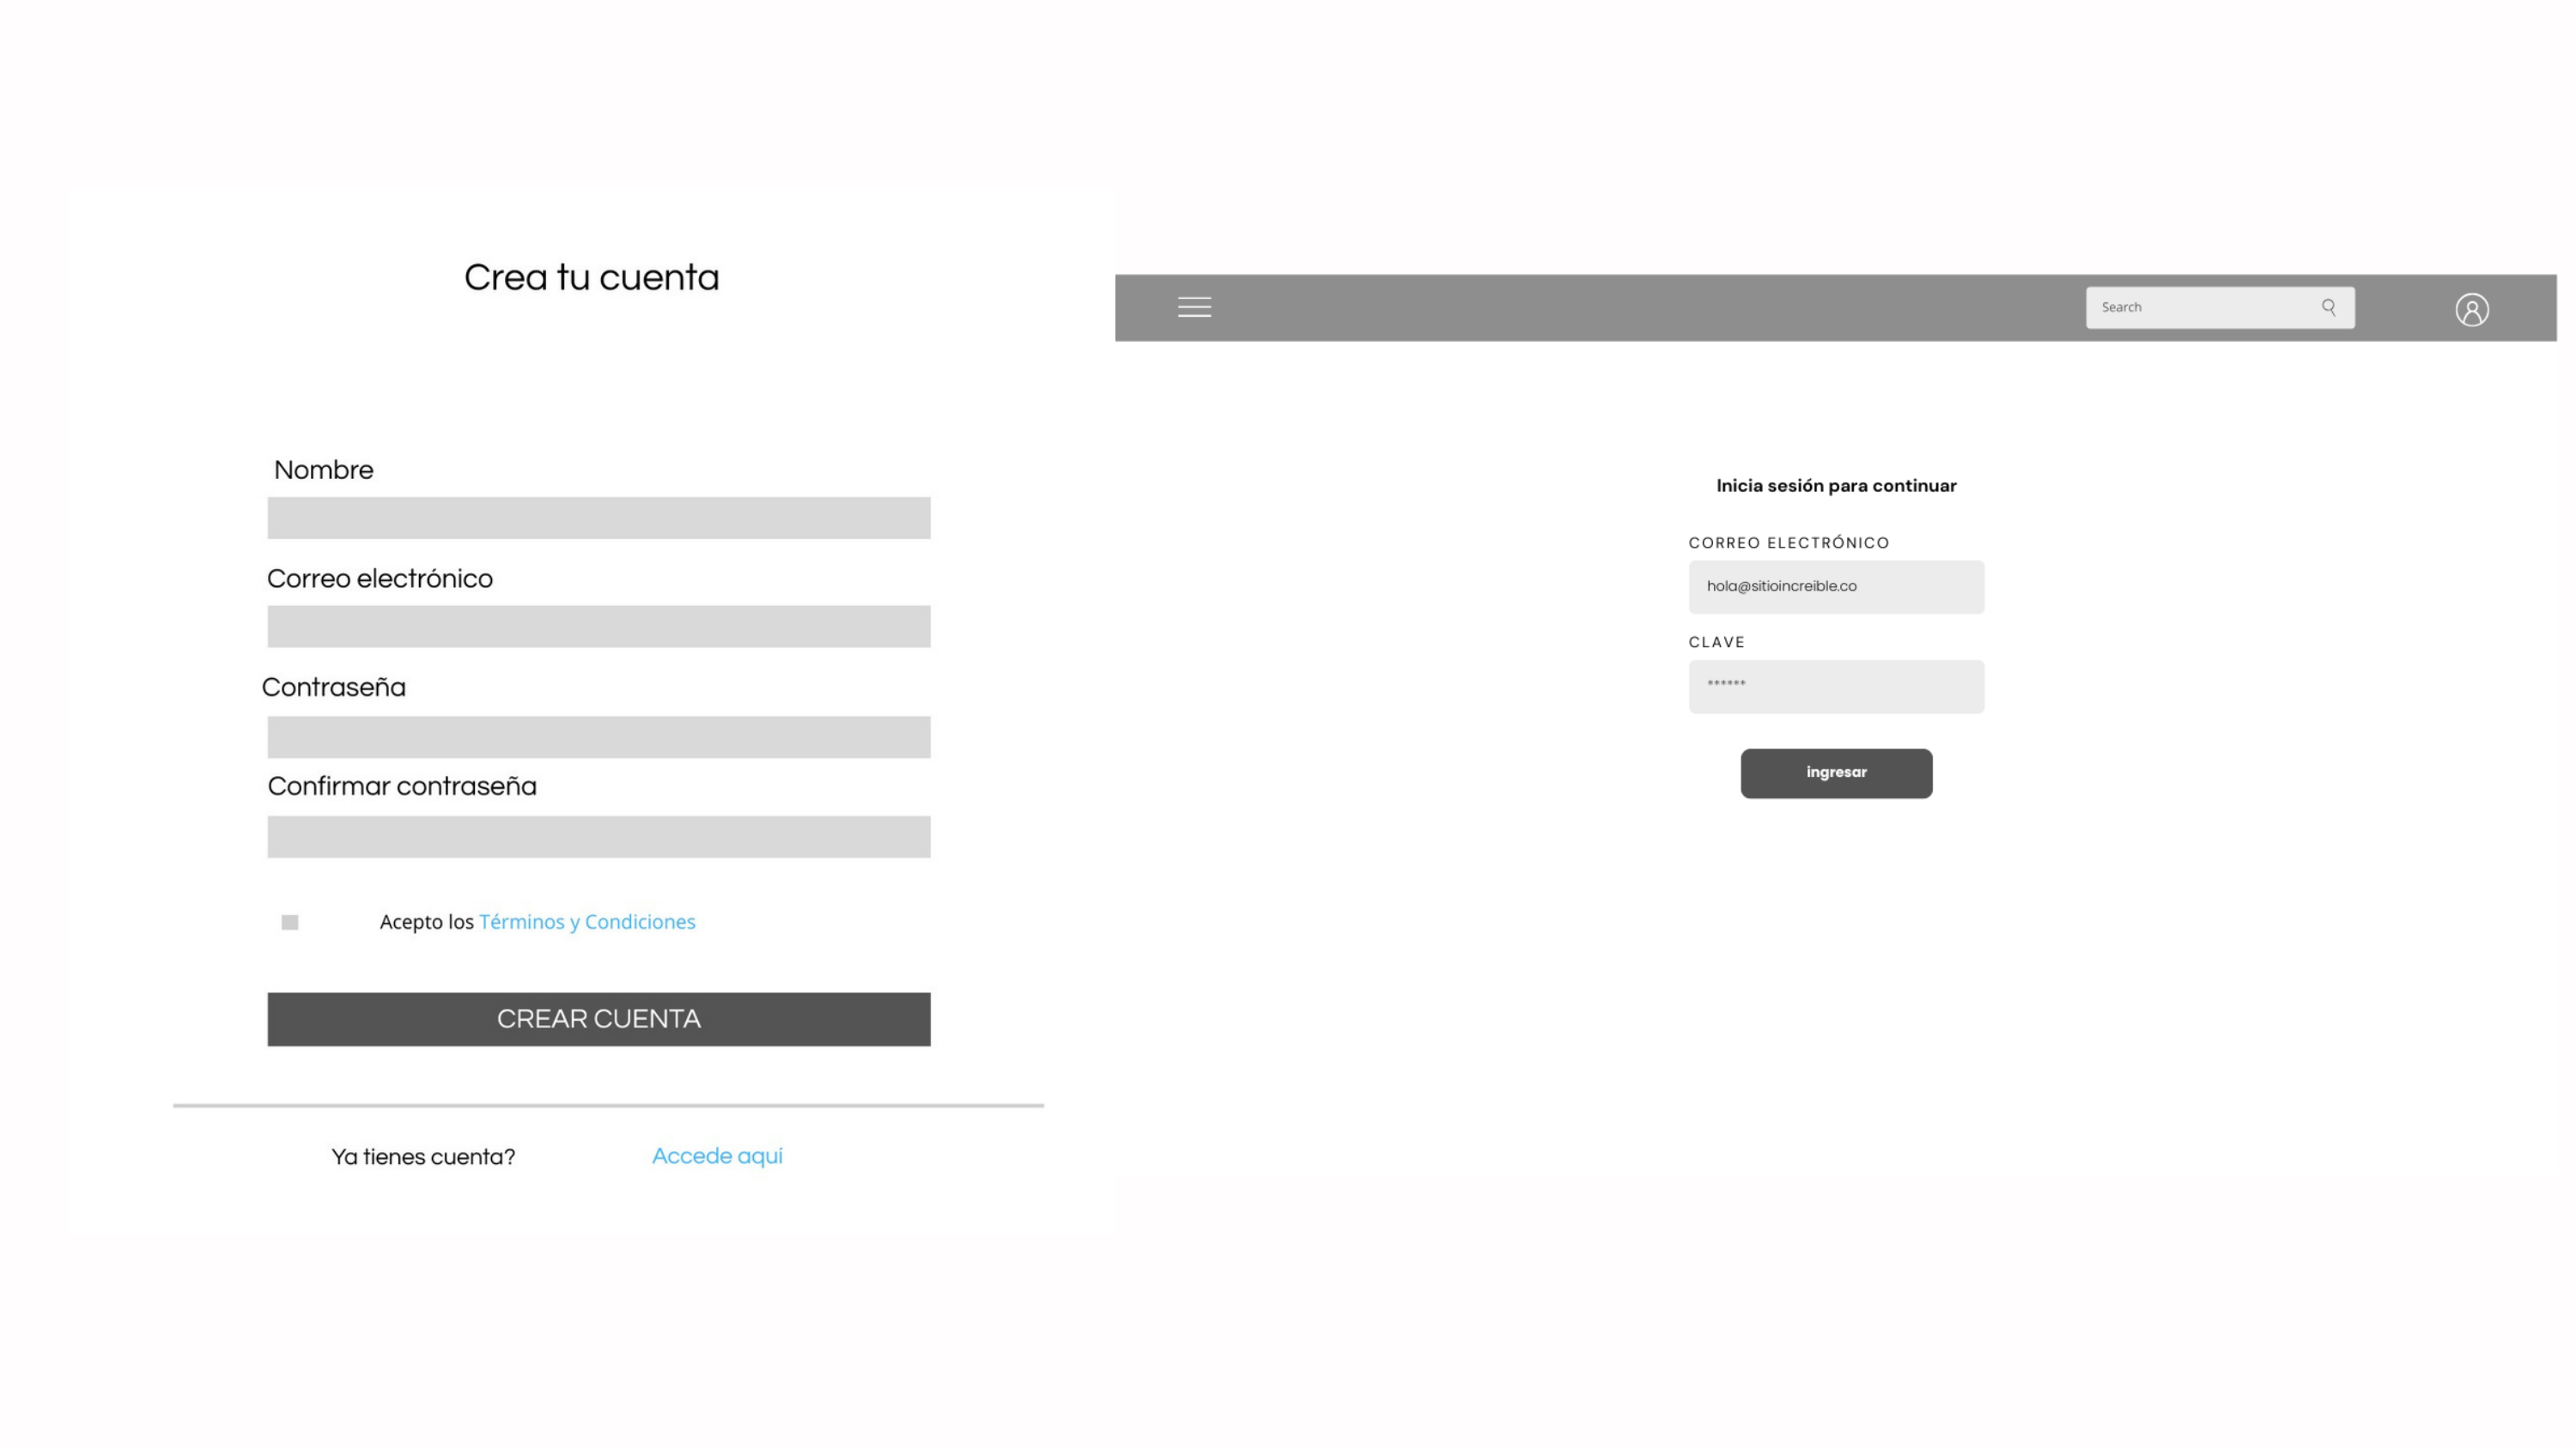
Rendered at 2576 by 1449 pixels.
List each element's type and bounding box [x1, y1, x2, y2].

text_box [69, 188, 1116, 1235]
text_box [1115, 273, 2559, 1175]
